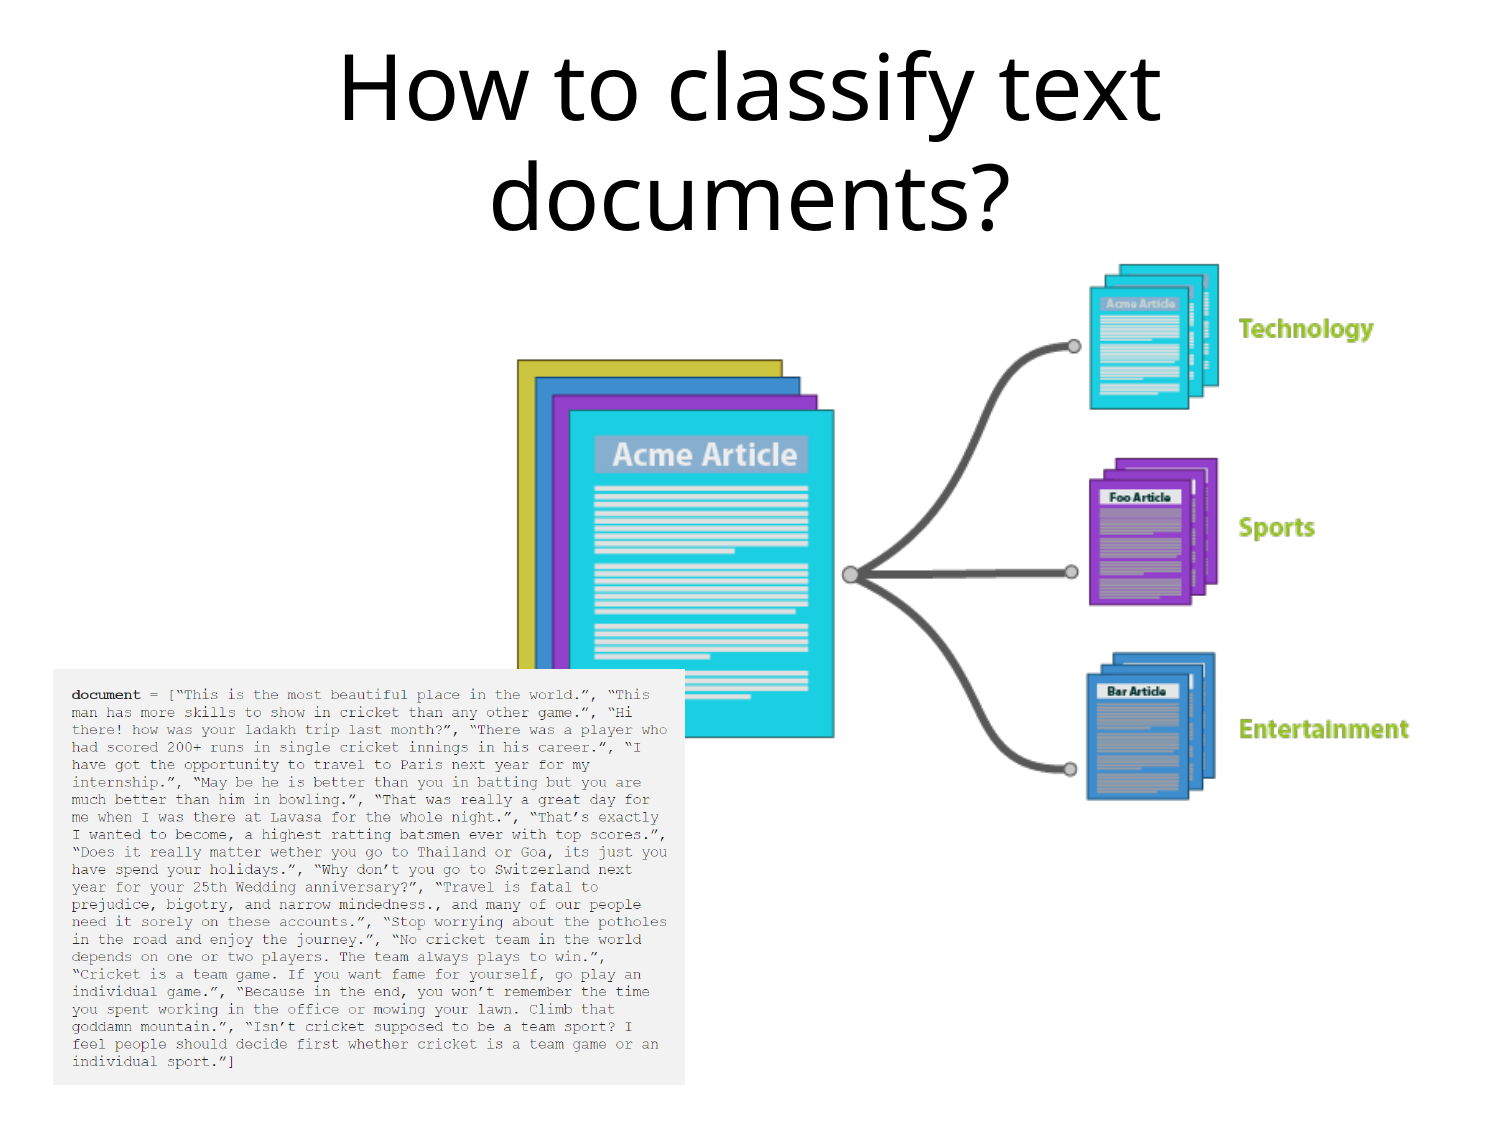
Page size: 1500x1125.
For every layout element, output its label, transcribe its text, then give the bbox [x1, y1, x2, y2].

picture [52, 255, 1500, 1085]
title How to classify text documents? [75, 45, 1425, 233]
